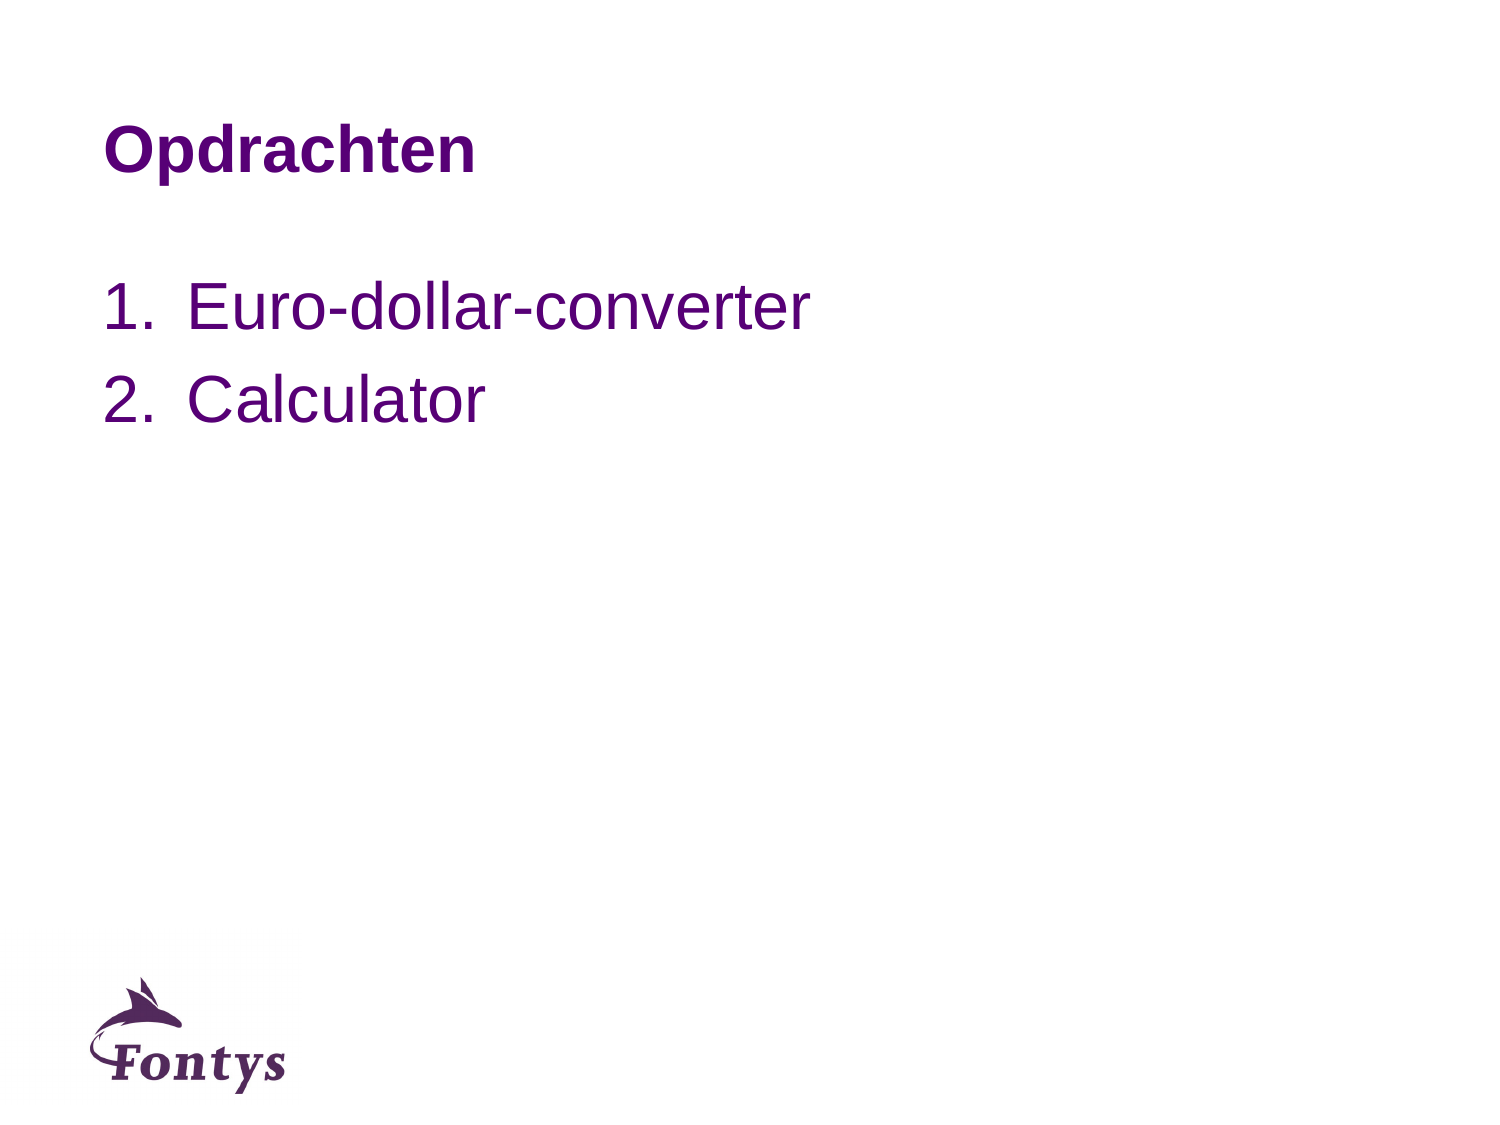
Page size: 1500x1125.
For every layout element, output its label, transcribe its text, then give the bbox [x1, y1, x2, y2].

title Opdrachten [88, 90, 1426, 203]
picture [0, 928, 302, 1105]
list Euro-dollar-converter Calculator [87, 255, 1425, 965]
